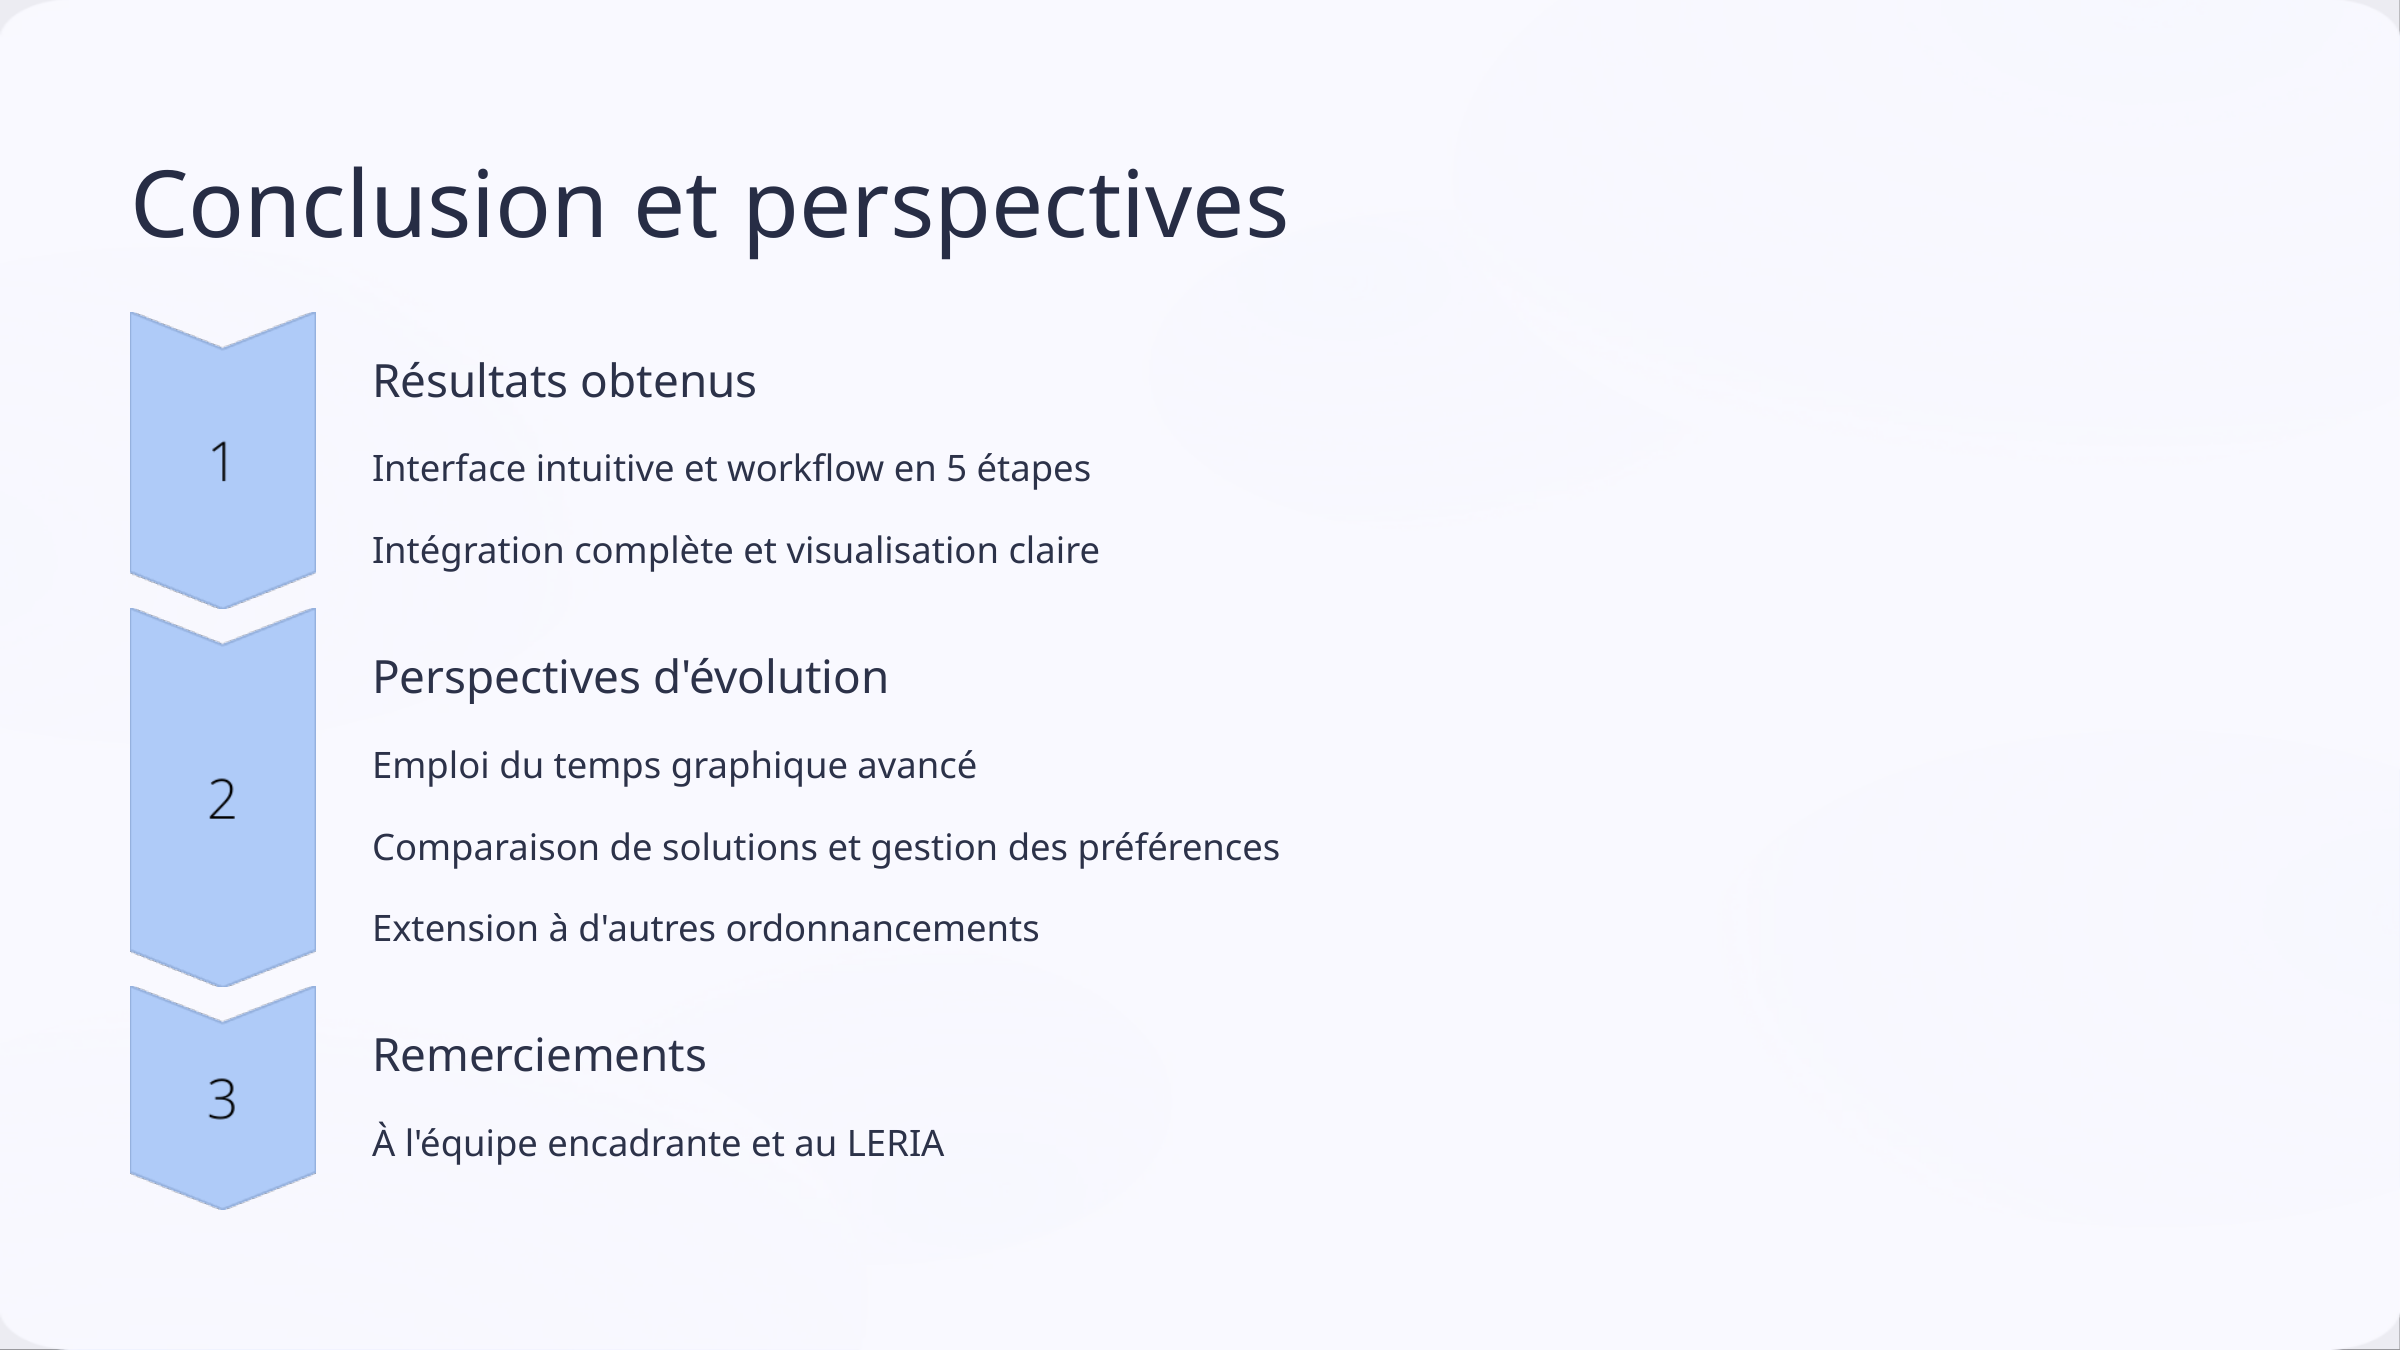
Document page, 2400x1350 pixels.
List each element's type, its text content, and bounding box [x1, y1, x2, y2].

text_box Remerciements [371, 1023, 837, 1082]
text_box Conclusion et perspectives [130, 140, 1223, 257]
picture [130, 312, 316, 1210]
text_box Intégration complète et visualisation claire [372, 511, 2270, 571]
text_box Emploi du temps graphique avancé [372, 726, 2270, 786]
text_box Comparaison de solutions et gestion des préférences [372, 807, 2270, 868]
text_box Interface intuitive et workflow en 5 étapes [372, 429, 2270, 489]
text_box À l'équipe encadrante et au LERIA [372, 1104, 2270, 1164]
text_box Perspectives d'évolution [372, 645, 866, 704]
text_box Extension à d'autres ordonnancements [372, 889, 2270, 949]
text_box Résultats obtenus [371, 349, 837, 408]
